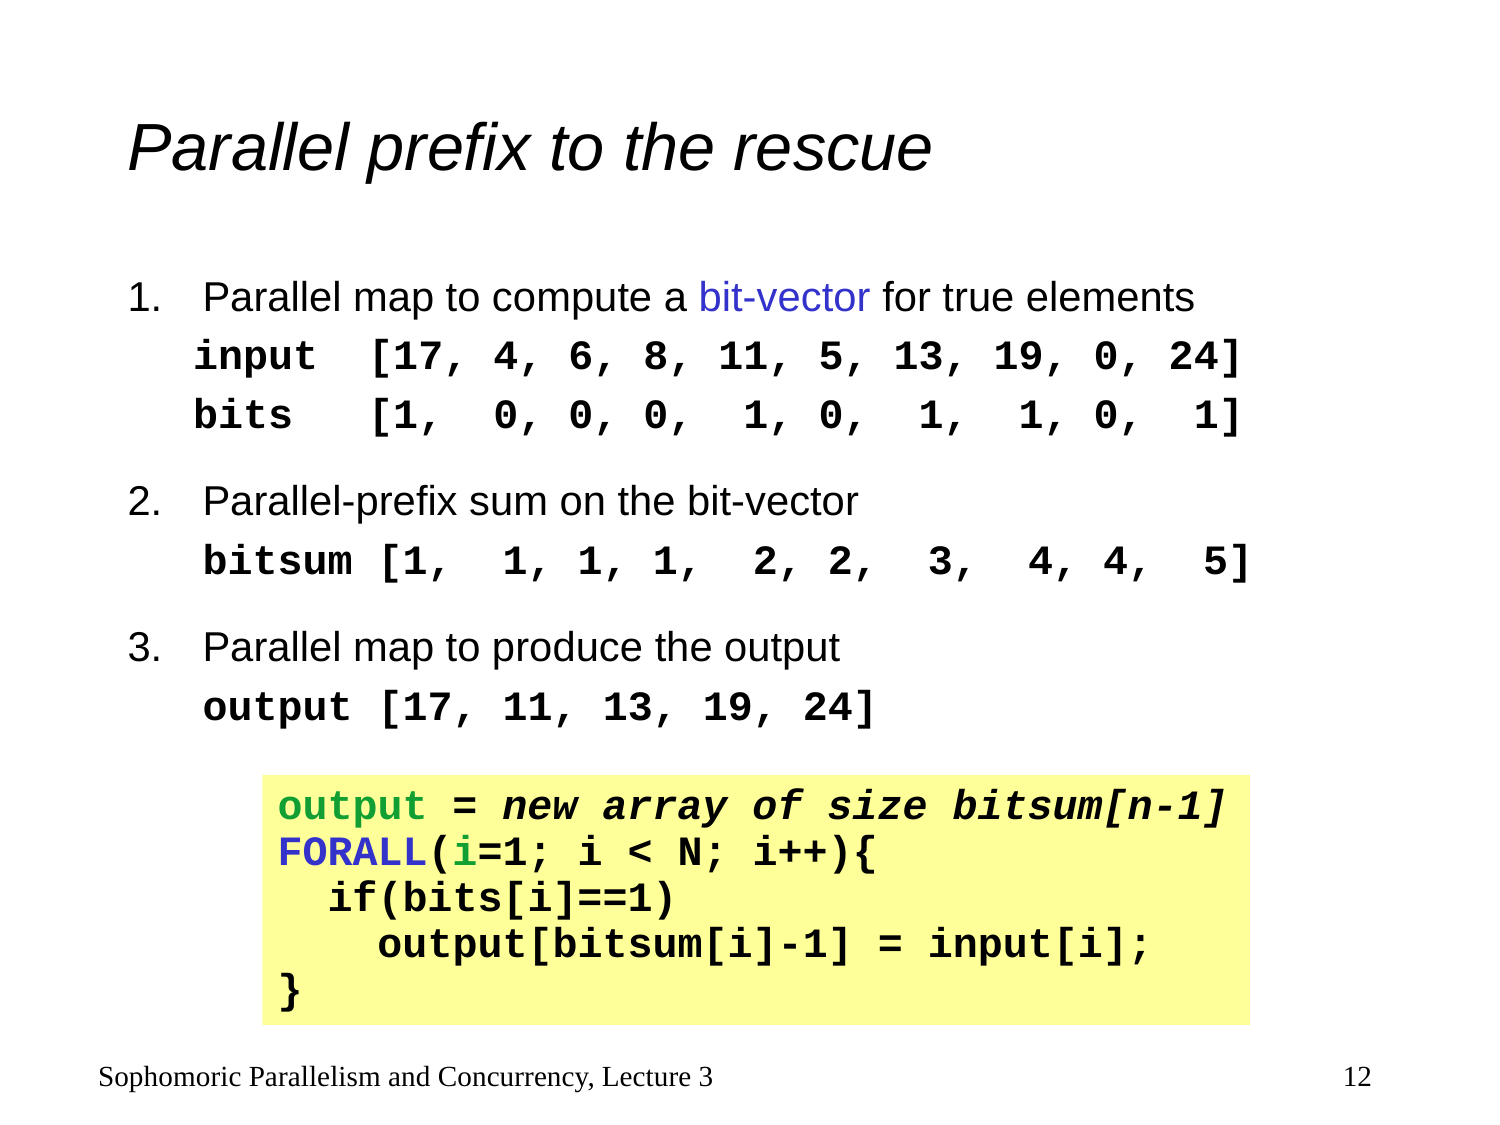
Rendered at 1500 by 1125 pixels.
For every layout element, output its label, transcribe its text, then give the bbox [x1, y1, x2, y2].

text_box output = new array of size bitsum[n-1] FORALL(i=1; i < N; i++){ if(bits[i]==1) output[bitsum[i]-1] = input[i]; } [262, 774, 1250, 1025]
list Parallel map to compute a bit-vector for true elements input [17, 4, 6, 8, 11, 5, 13, 19, 0, 24] bits [1, 0, 0, 0, 1, 0, 1, 1, 0, 1] Parallel-prefix sum on the bit-vector bitsum [1, 1, 1, 1, 2, 2, 3, 4, 4, 5] Parallel map to produce the output output [17, 11, 13, 19, 24] [112, 262, 1388, 751]
slide_number 12 [1074, 1049, 1388, 1125]
footer Sophomoric Parallelism and Concurrency, Lecture 3 [74, 1049, 738, 1125]
title Parallel prefix to the rescue [112, 49, 1388, 238]
